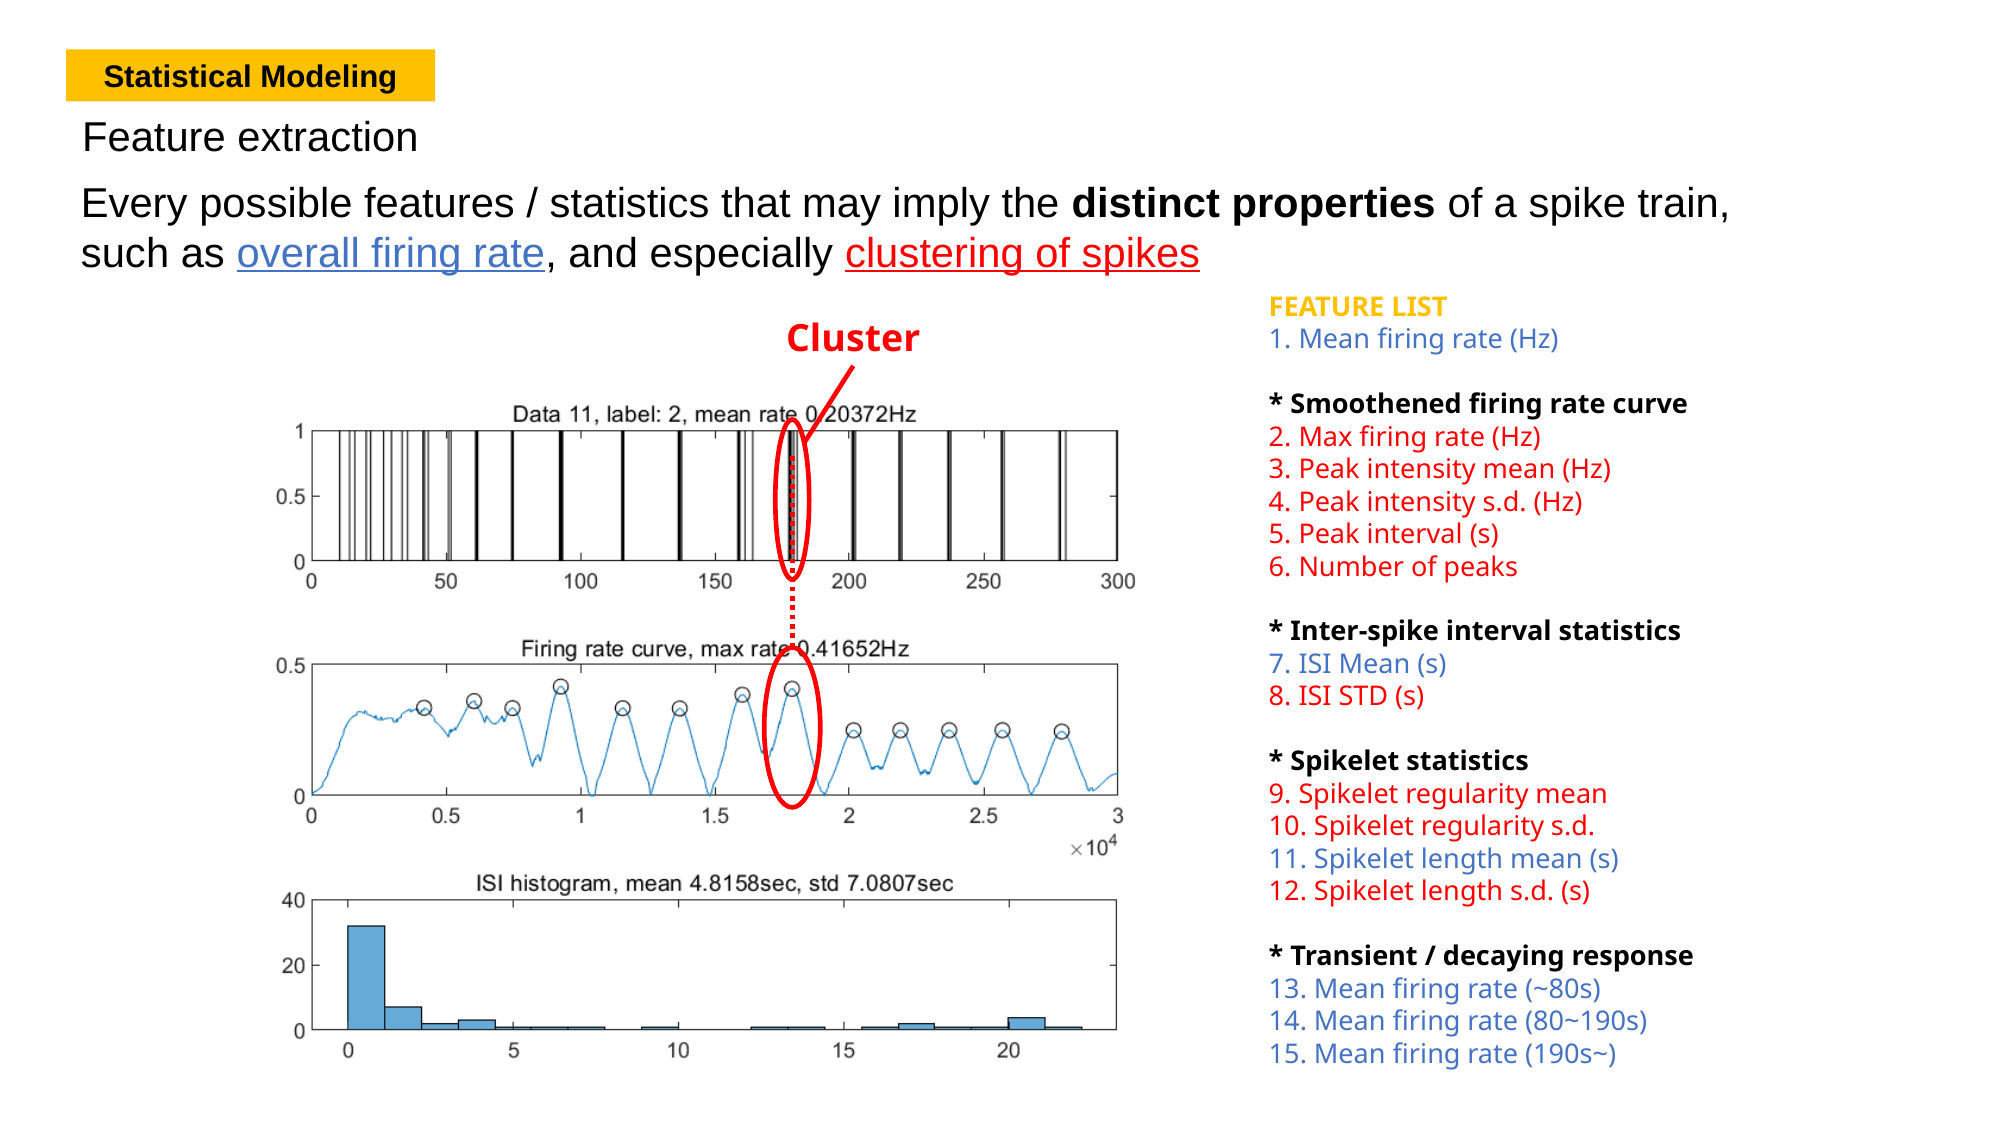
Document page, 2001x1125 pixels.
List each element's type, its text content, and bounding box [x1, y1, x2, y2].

text_box Cluster [771, 306, 936, 366]
text_box Statistical Modeling [66, 49, 436, 102]
picture [265, 397, 1138, 1066]
text_box Every possible features / statistics that may imply the distinct properties of a spike train, such as overall firing rate, and especially clustering of spikes [66, 168, 1753, 283]
text_box FEATURE LIST 1. Mean firing rate (Hz) * Smoothened firing rate curve 2. Max firing rate (Hz) 3. Peak intensity mean (Hz) 4. Peak intensity s.d. (Hz) 5. Peak interval (s) 6. Number of peaks * Inter-spike interval statistics 7. ISI Mean (s) 8. ISI STD (s) * Spikelet statistics 9. Spikelet regularity mean 10. Spikelet regularity s.d. 11. Spikelet length mean (s) 12. Spikelet length s.d. (s) * Transient / decaying response 13. Mean firing rate (~80s) 14. Mean firing rate (80~190s) 15. Mean firing rate (190s~) [1253, 281, 1753, 1076]
text_box Feature extraction [67, 102, 434, 168]
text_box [804, 366, 854, 443]
